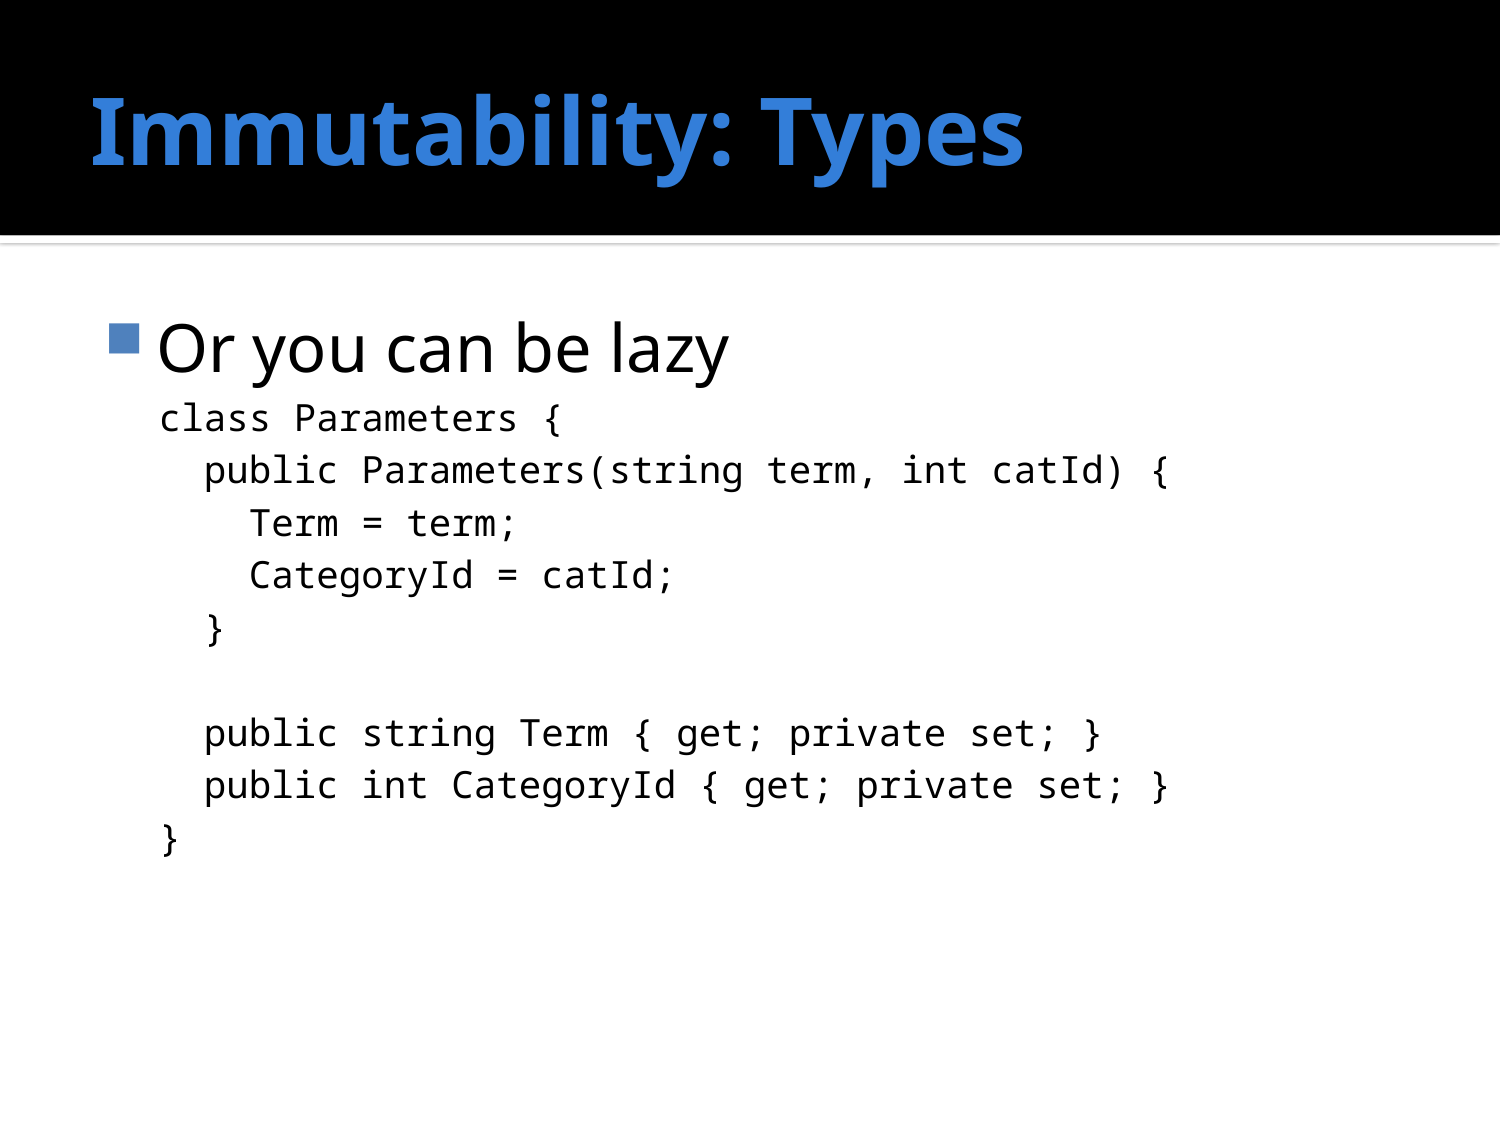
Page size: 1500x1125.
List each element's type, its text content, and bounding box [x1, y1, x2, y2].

list Or you can be lazy class Parameters { public Parameters(string term, int catId) { Term = term; CategoryId = catId; } public string Term { get; private set; } public int CategoryId { get; private set; } } [75, 291, 1425, 1050]
title Immutability: Types [75, 25, 1425, 231]
